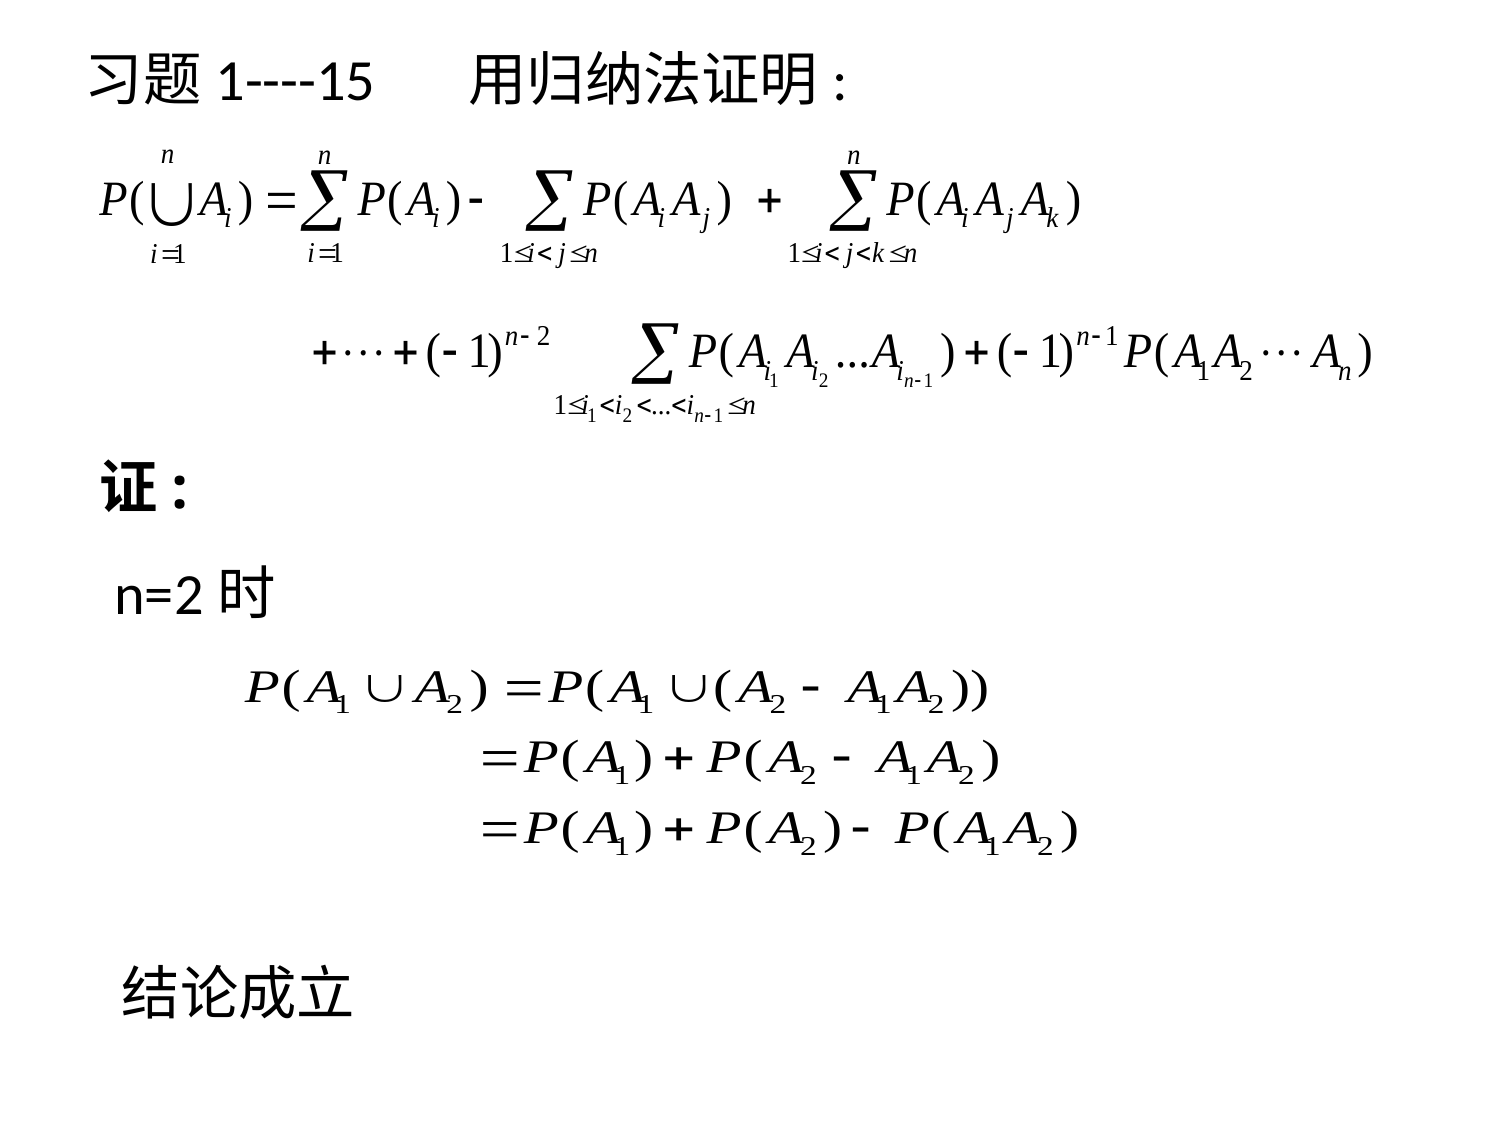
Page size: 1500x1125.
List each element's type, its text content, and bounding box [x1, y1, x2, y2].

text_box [90, 128, 1382, 434]
text_box 证: [84, 443, 203, 529]
text_box n=2时 [99, 548, 291, 634]
text_box 结论成立 [107, 949, 370, 1034]
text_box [234, 656, 1091, 867]
text_box 习题1----15 用归纳法证明: [70, 35, 1102, 120]
